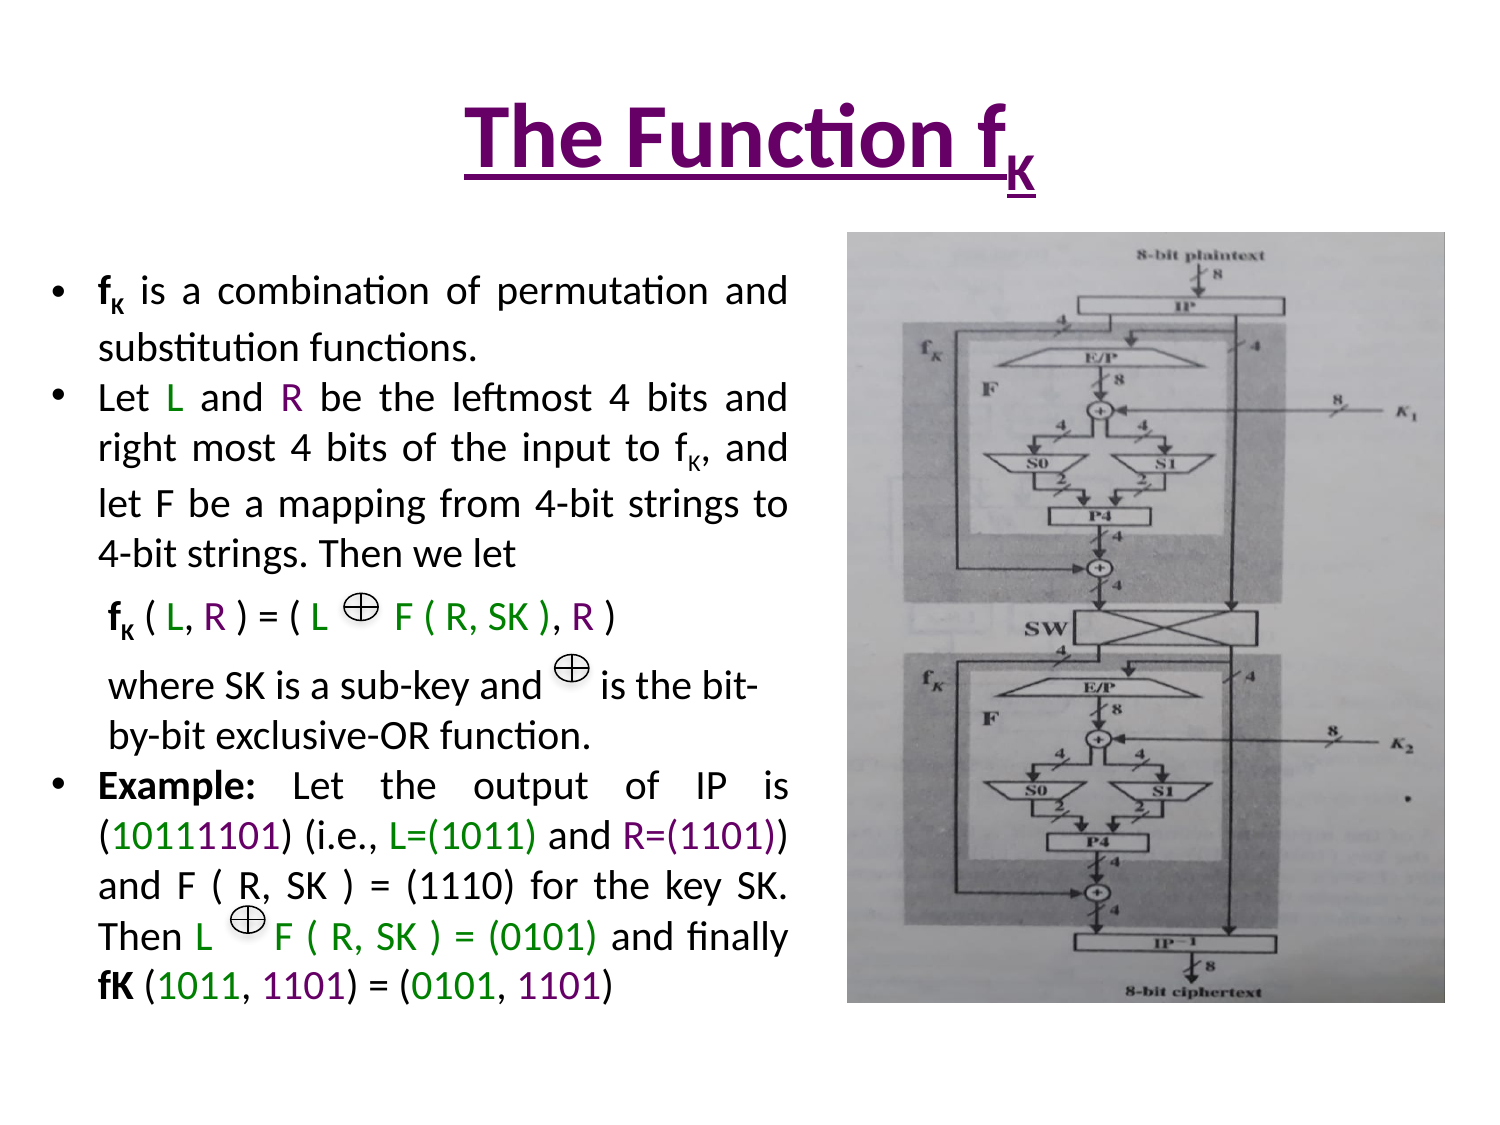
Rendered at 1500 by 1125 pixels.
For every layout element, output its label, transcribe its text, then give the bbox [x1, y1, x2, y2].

text_box fK is a combination of permutation and substitution functions. Let L and R be the leftmost 4 bits and right most 4 bits of the input to fK, and let F be a mapping from 4-bit strings to 4-bit strings. Then we let fK ( L, R ) = ( L F ( R, SK ), R ) where SK is a sub-key and is the bit- by-bit exclusive-OR function. Example: Let the output of IP is (10111101) (i.e., L=(1011) and R=(1101)) and F ( R, SK ) = (1110) for the key SK. Then L F ( R, SK ) = (0101) and finally fK (1011, 1101) = (0101, 1101) [36, 254, 804, 1016]
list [56, 232, 1446, 1003]
title The Function fK [75, 45, 1425, 230]
